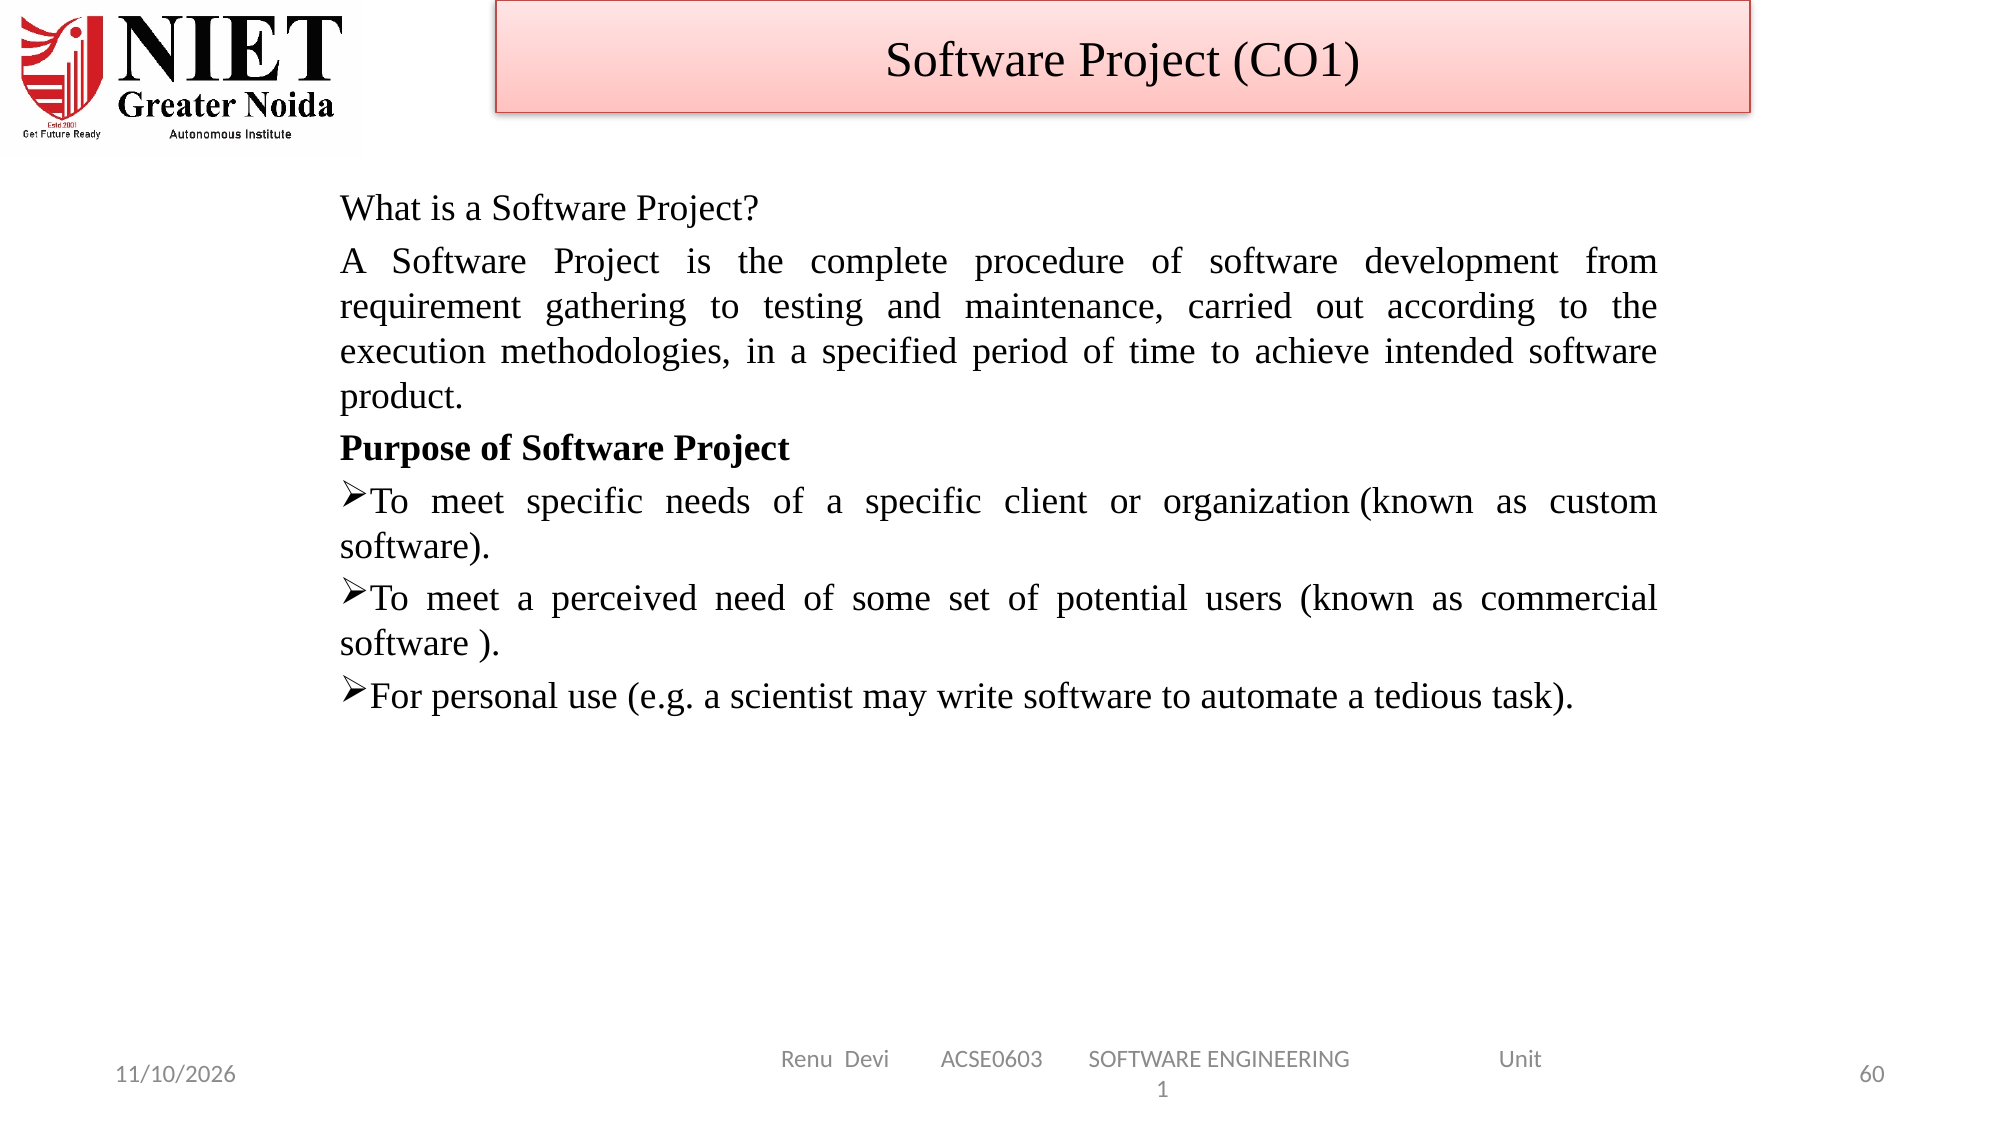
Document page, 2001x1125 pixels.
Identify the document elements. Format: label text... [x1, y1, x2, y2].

list What is a Software Project? A Software Project is the complete procedure of software development from requirement gathering to testing and maintenance, carried out according to the execution methodologies, in a specified period of time to achieve intended software product. Purpose of Software Project To meet specific needs of a specific client or organization (known as custom software). To meet a perceived need of some set of potential users (known as commercial software ). For personal use (e.g. a scientist may write software to automate a tedious task). [324, 175, 1675, 1005]
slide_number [99, 1042, 567, 1103]
text_box Software Project (CO1) [495, 0, 1751, 113]
footer Renu Devi ACSE0603 SOFTWARE ENGINEERING Unit 1 [762, 1042, 1433, 1103]
slide_number 60 [1433, 1042, 1900, 1103]
picture [0, 0, 363, 156]
